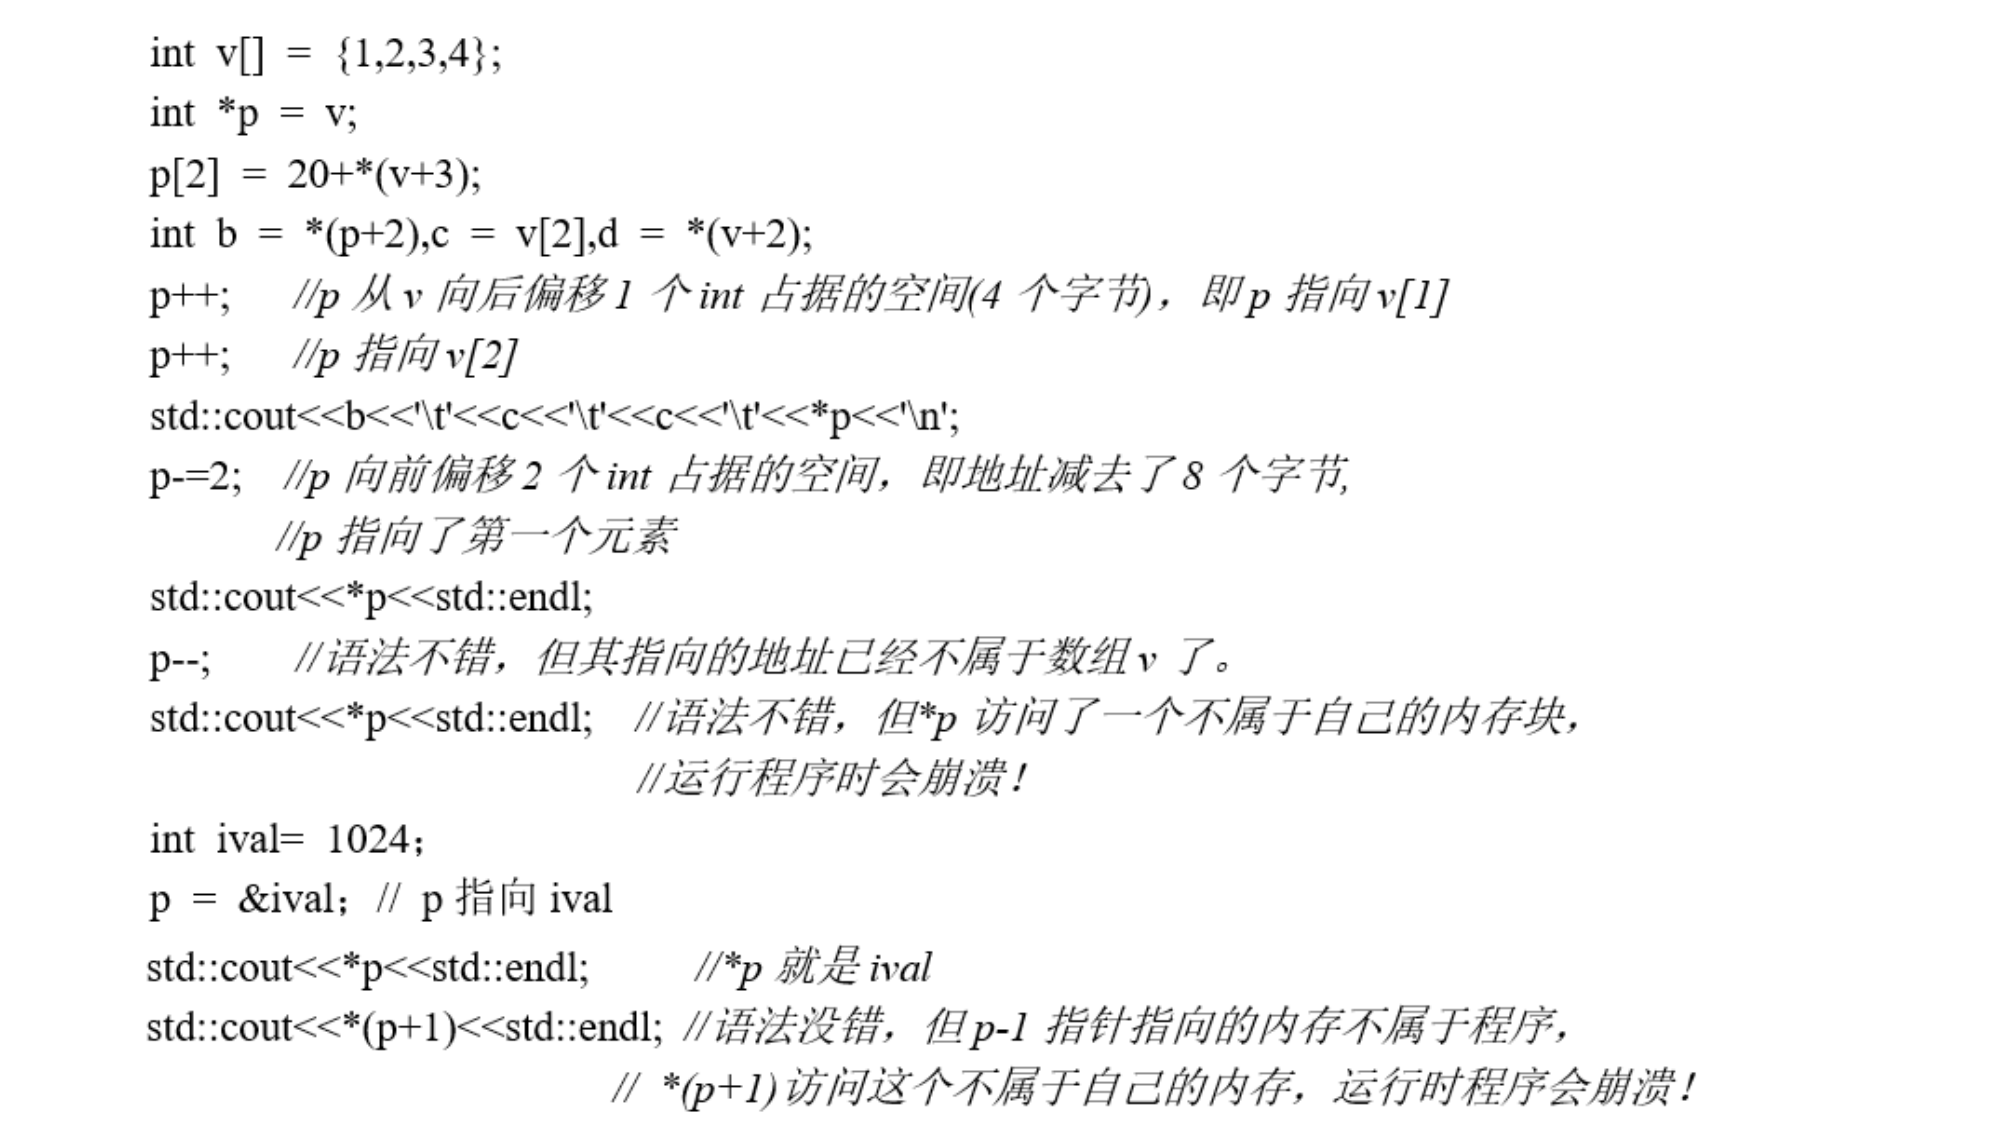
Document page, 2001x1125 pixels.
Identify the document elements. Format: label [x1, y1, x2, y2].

picture [137, 24, 1724, 1125]
